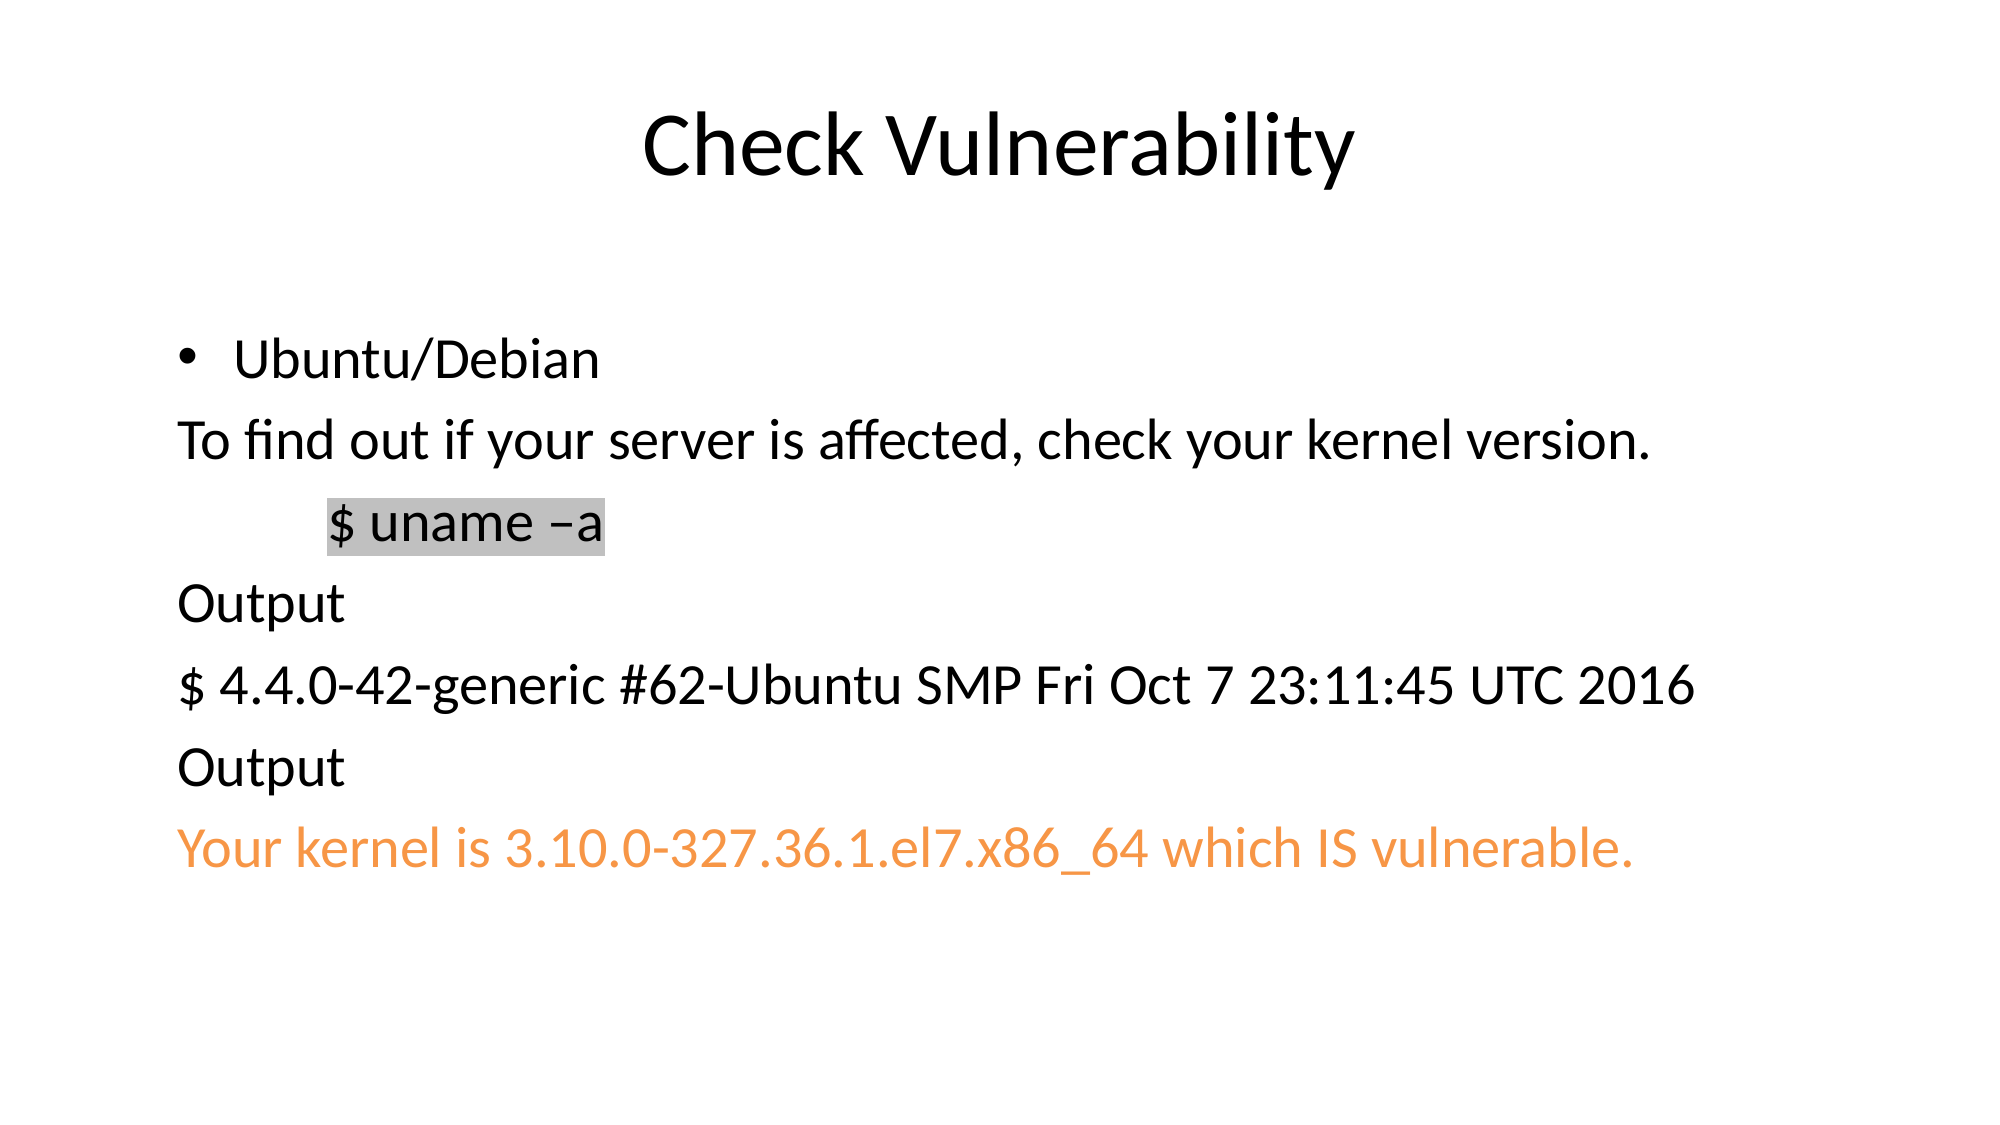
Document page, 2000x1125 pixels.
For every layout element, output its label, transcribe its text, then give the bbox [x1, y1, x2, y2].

title Check Vulnerability [99, 45, 1900, 233]
list Ubuntu/Debian To find out if your server is affected, check your kernel version. $ uname –a Output $ 4.4.0-42-generic #62-Ubuntu SMP Fri Oct 7 23:11:45 UTC 2016 Output Your kernel is 3.10.0-327.36.1.el7.x86_64 which IS vulnerable. [162, 312, 1800, 1013]
